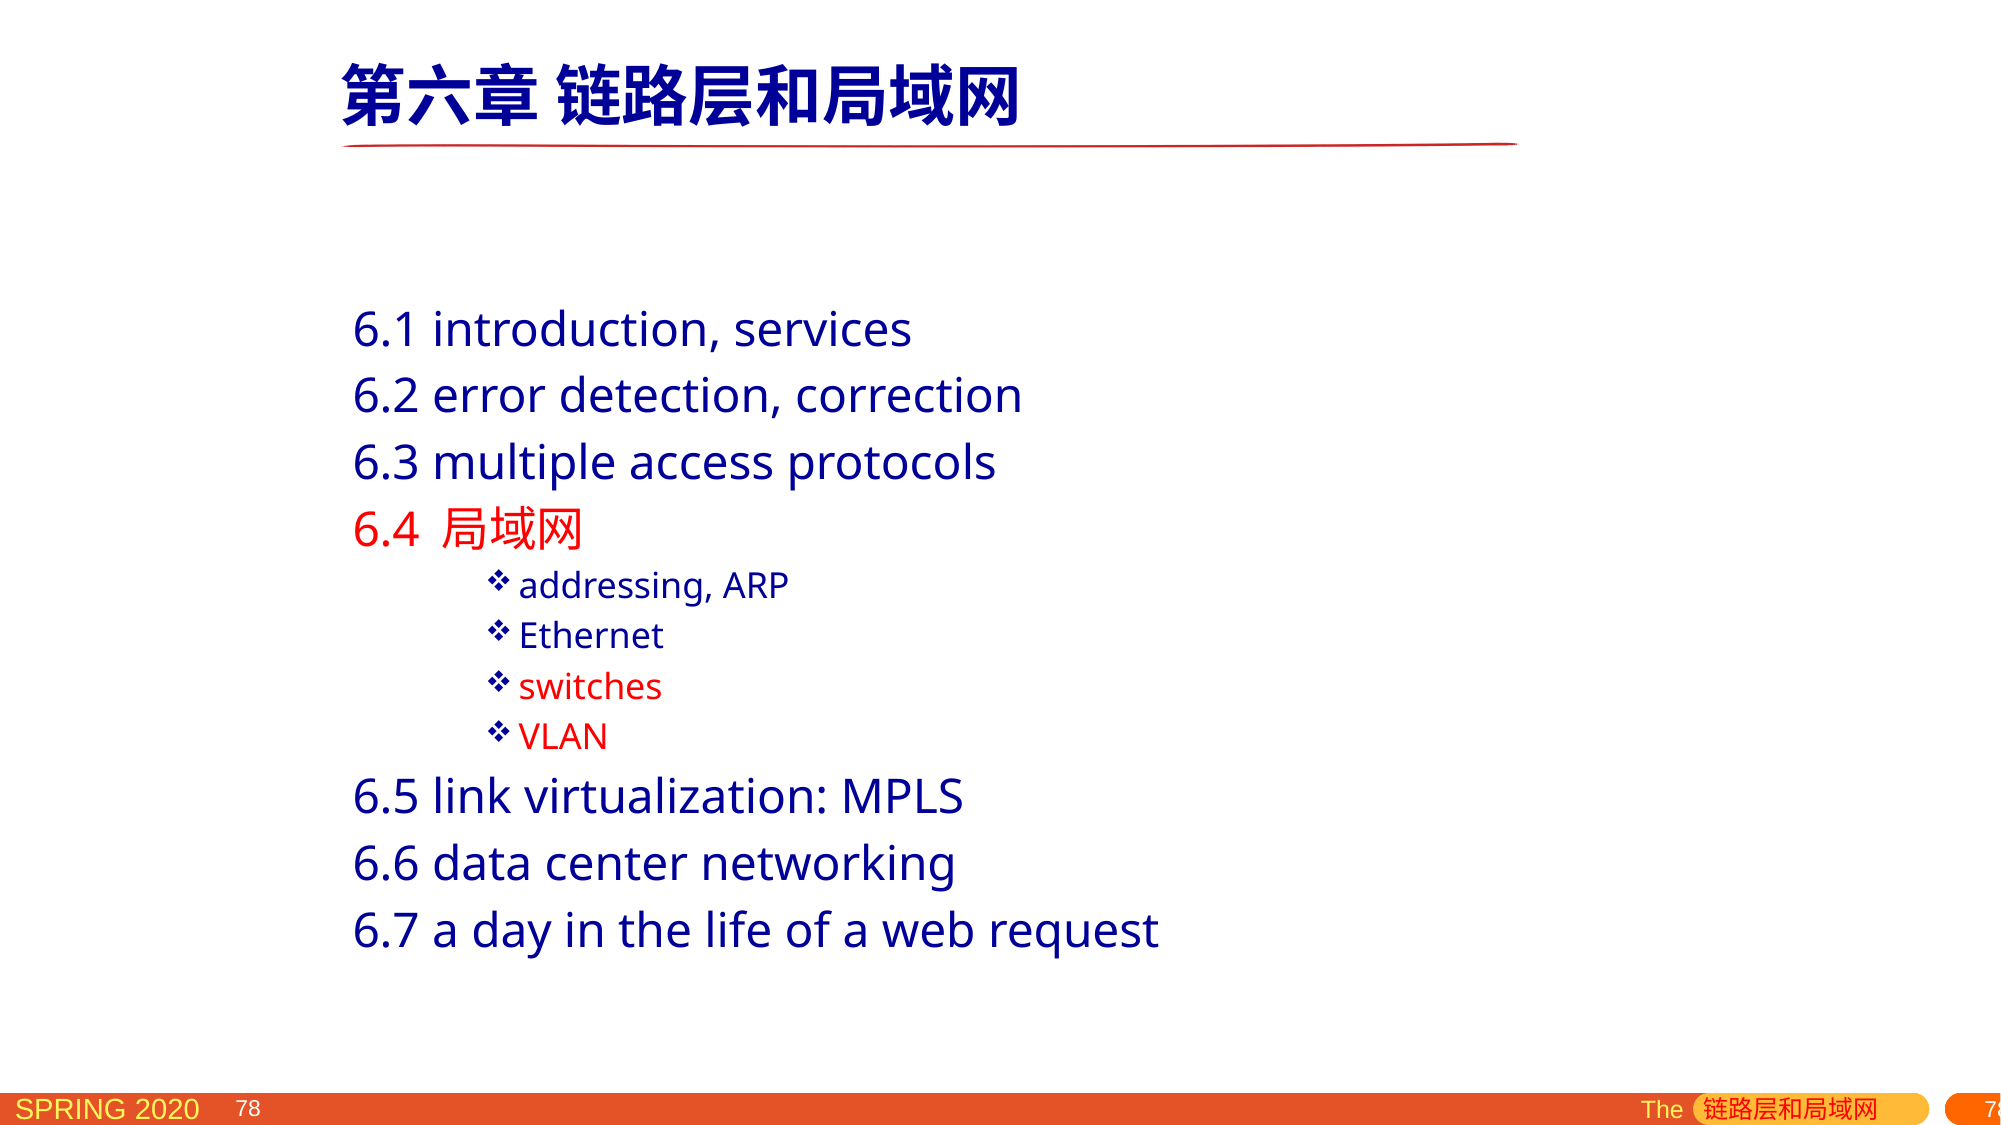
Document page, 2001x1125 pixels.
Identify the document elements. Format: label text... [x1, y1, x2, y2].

text_box 第六章 链路层和局域网 [324, 0, 1600, 188]
text_box The 链路层和局域网 [1626, 1086, 2000, 1125]
picture [337, 141, 1532, 150]
list 6.1 introduction, services 6.2 error detection, correction 6.3 multiple access protocols 6.4 局域网 addressing, ARP Ethernet switches VLAN 6.5 link virtualization: MPLS 6.6 data center networking 6.7 a day in the life of a web request [337, 290, 1850, 967]
